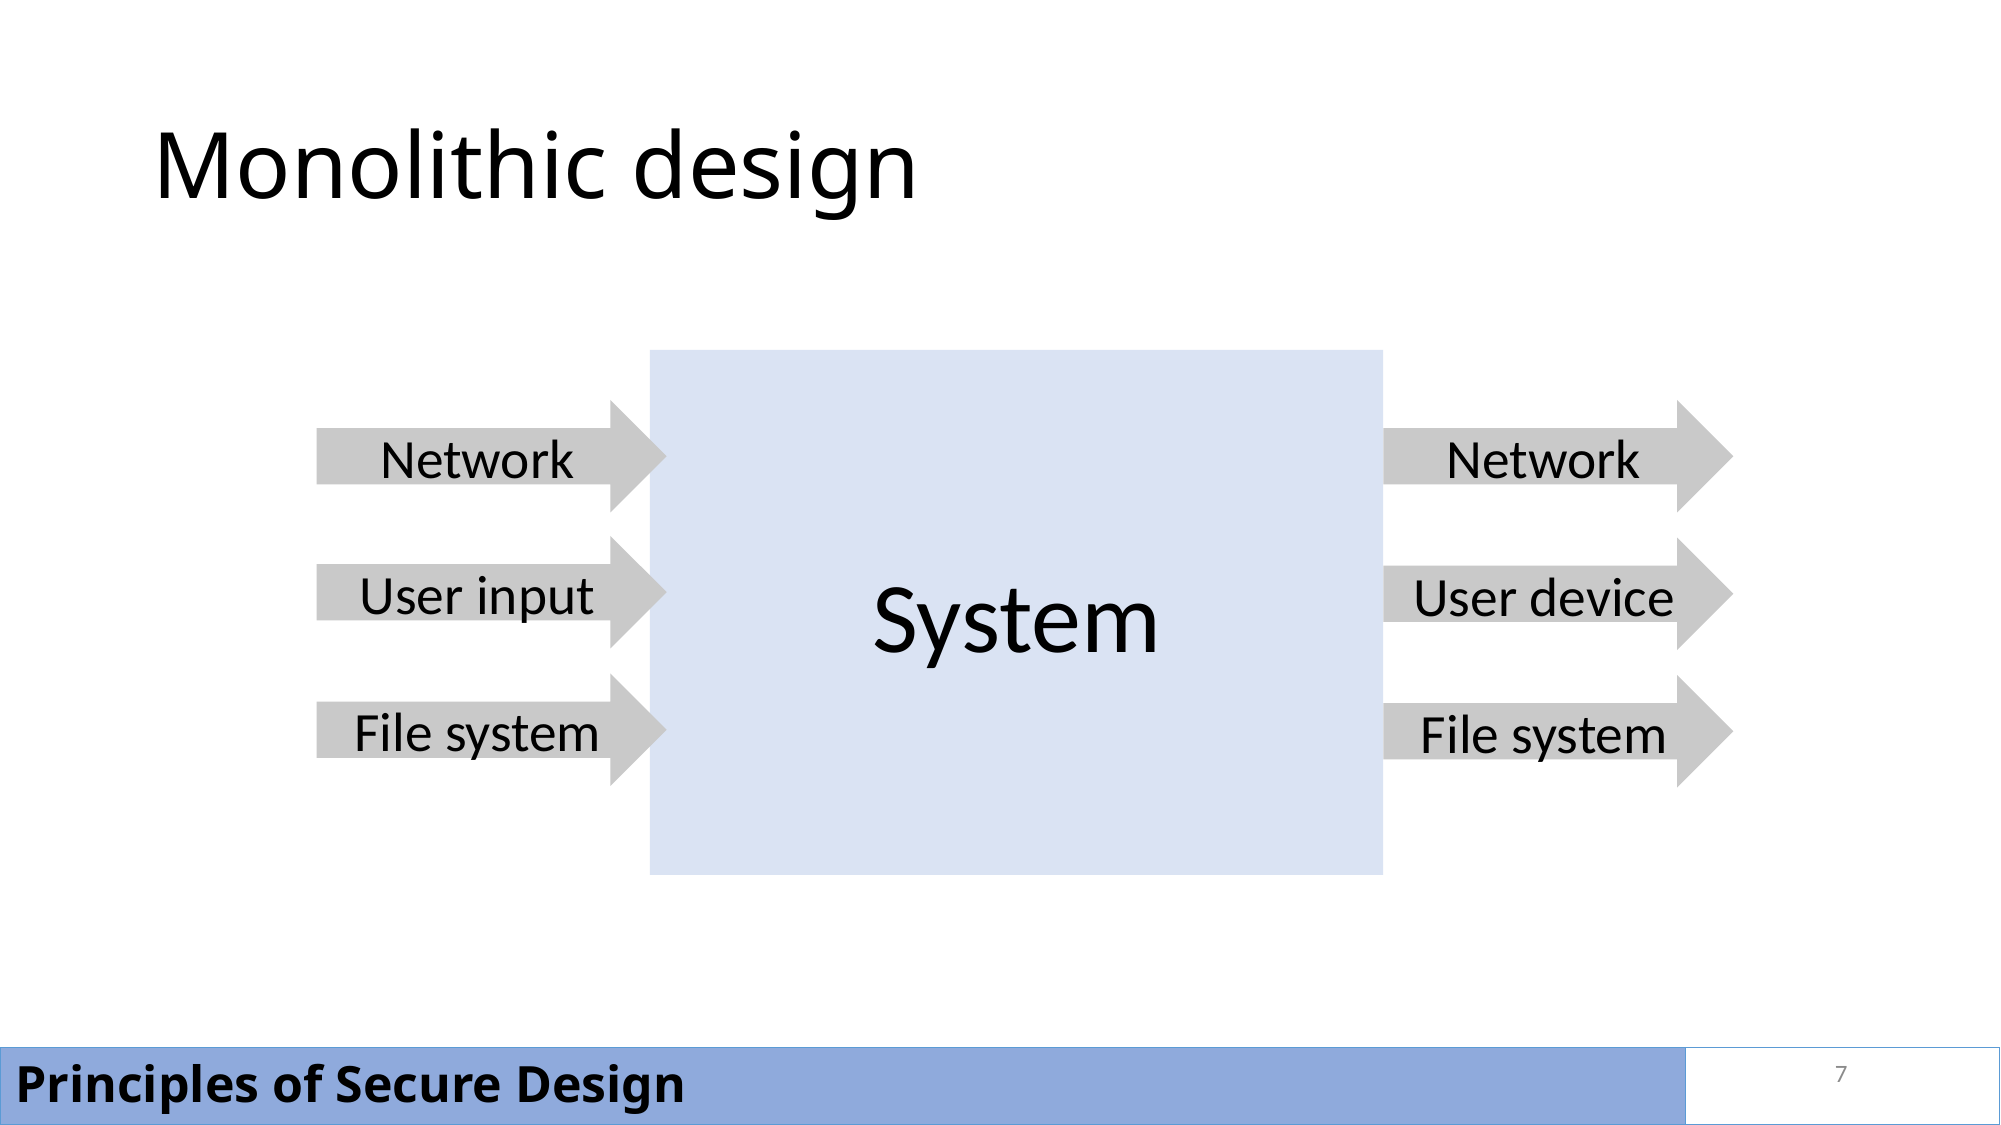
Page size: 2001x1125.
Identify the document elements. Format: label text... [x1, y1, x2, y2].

text_box Network [1382, 397, 1735, 515]
text_box Principles of Secure Design [0, 1047, 1685, 1125]
text_box File system [1382, 672, 1735, 790]
text_box Network [315, 397, 669, 515]
title Monolithic design [137, 59, 1863, 278]
text_box [1685, 1047, 2000, 1125]
text_box User device [1382, 535, 1735, 653]
slide_number 7 [1412, 1042, 1863, 1103]
text_box User input [315, 533, 669, 651]
text_box File system [315, 670, 669, 789]
text_box System [649, 349, 1384, 876]
